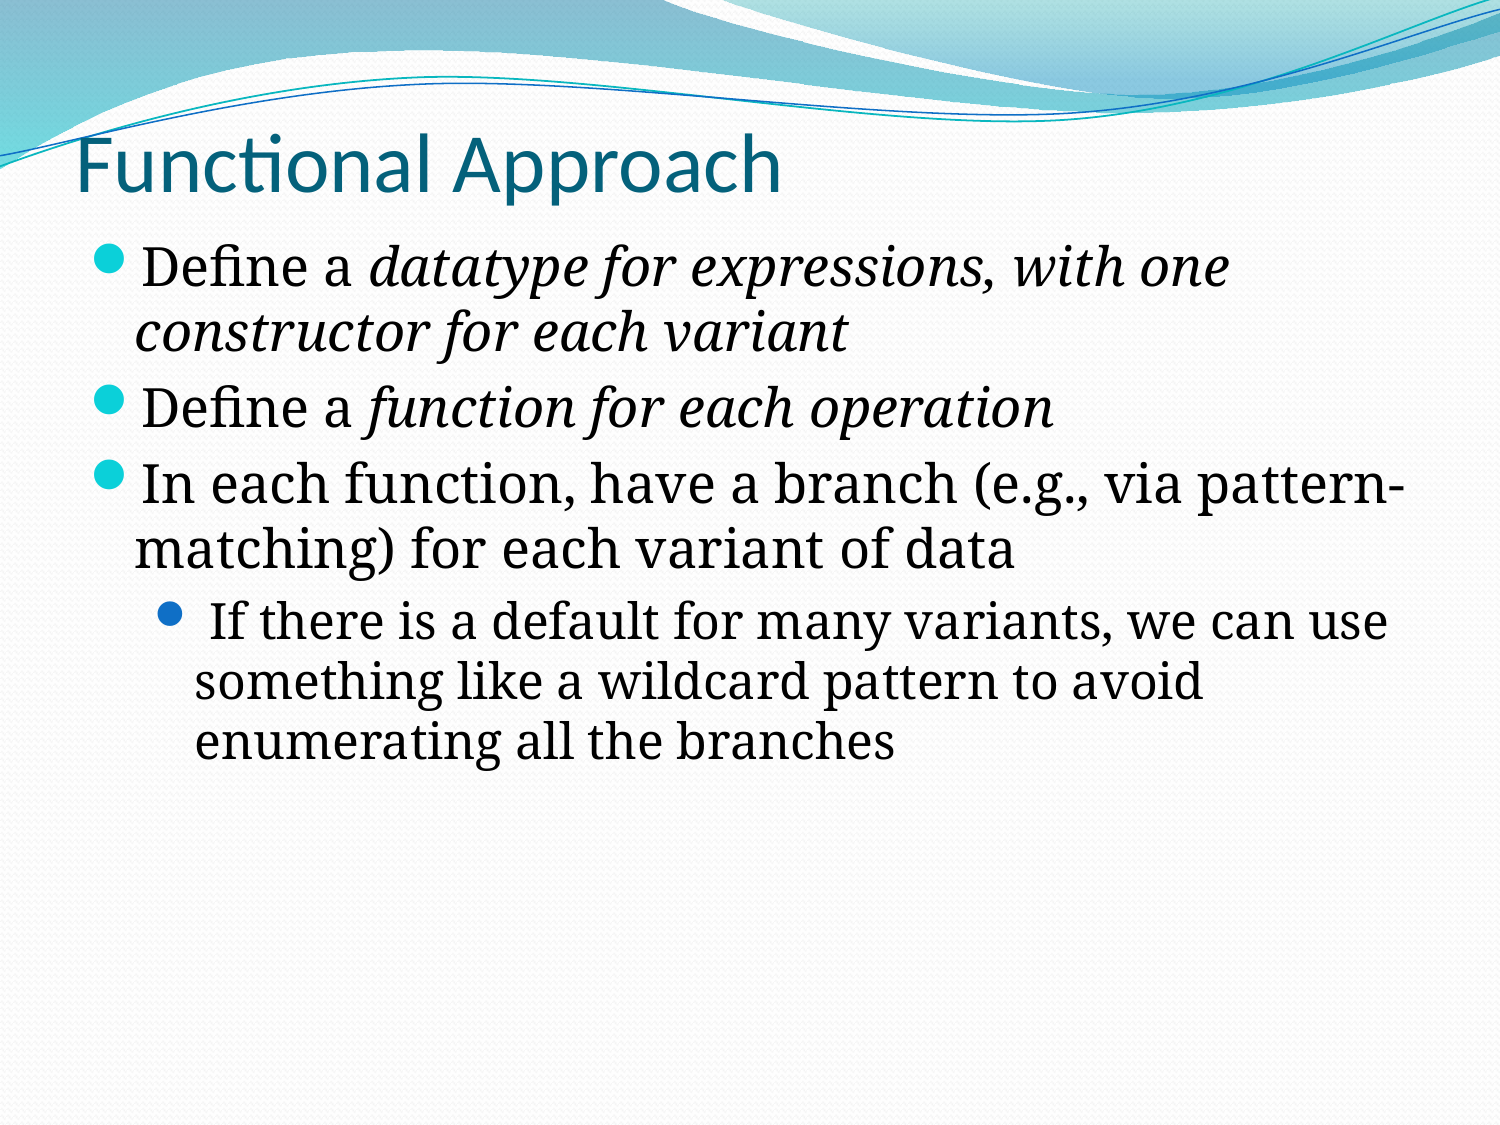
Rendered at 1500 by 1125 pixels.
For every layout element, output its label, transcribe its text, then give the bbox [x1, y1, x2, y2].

title Functional Approach [75, 99, 1425, 210]
list Define a datatype for expressions, with one constructor for each variant Define a function for each operation In each function, have a branch (e.g., via pattern-matching) for each variant of data If there is a default for many variants, we can use something like a wildcard pattern to avoid enumerating all the branches [75, 224, 1425, 1038]
